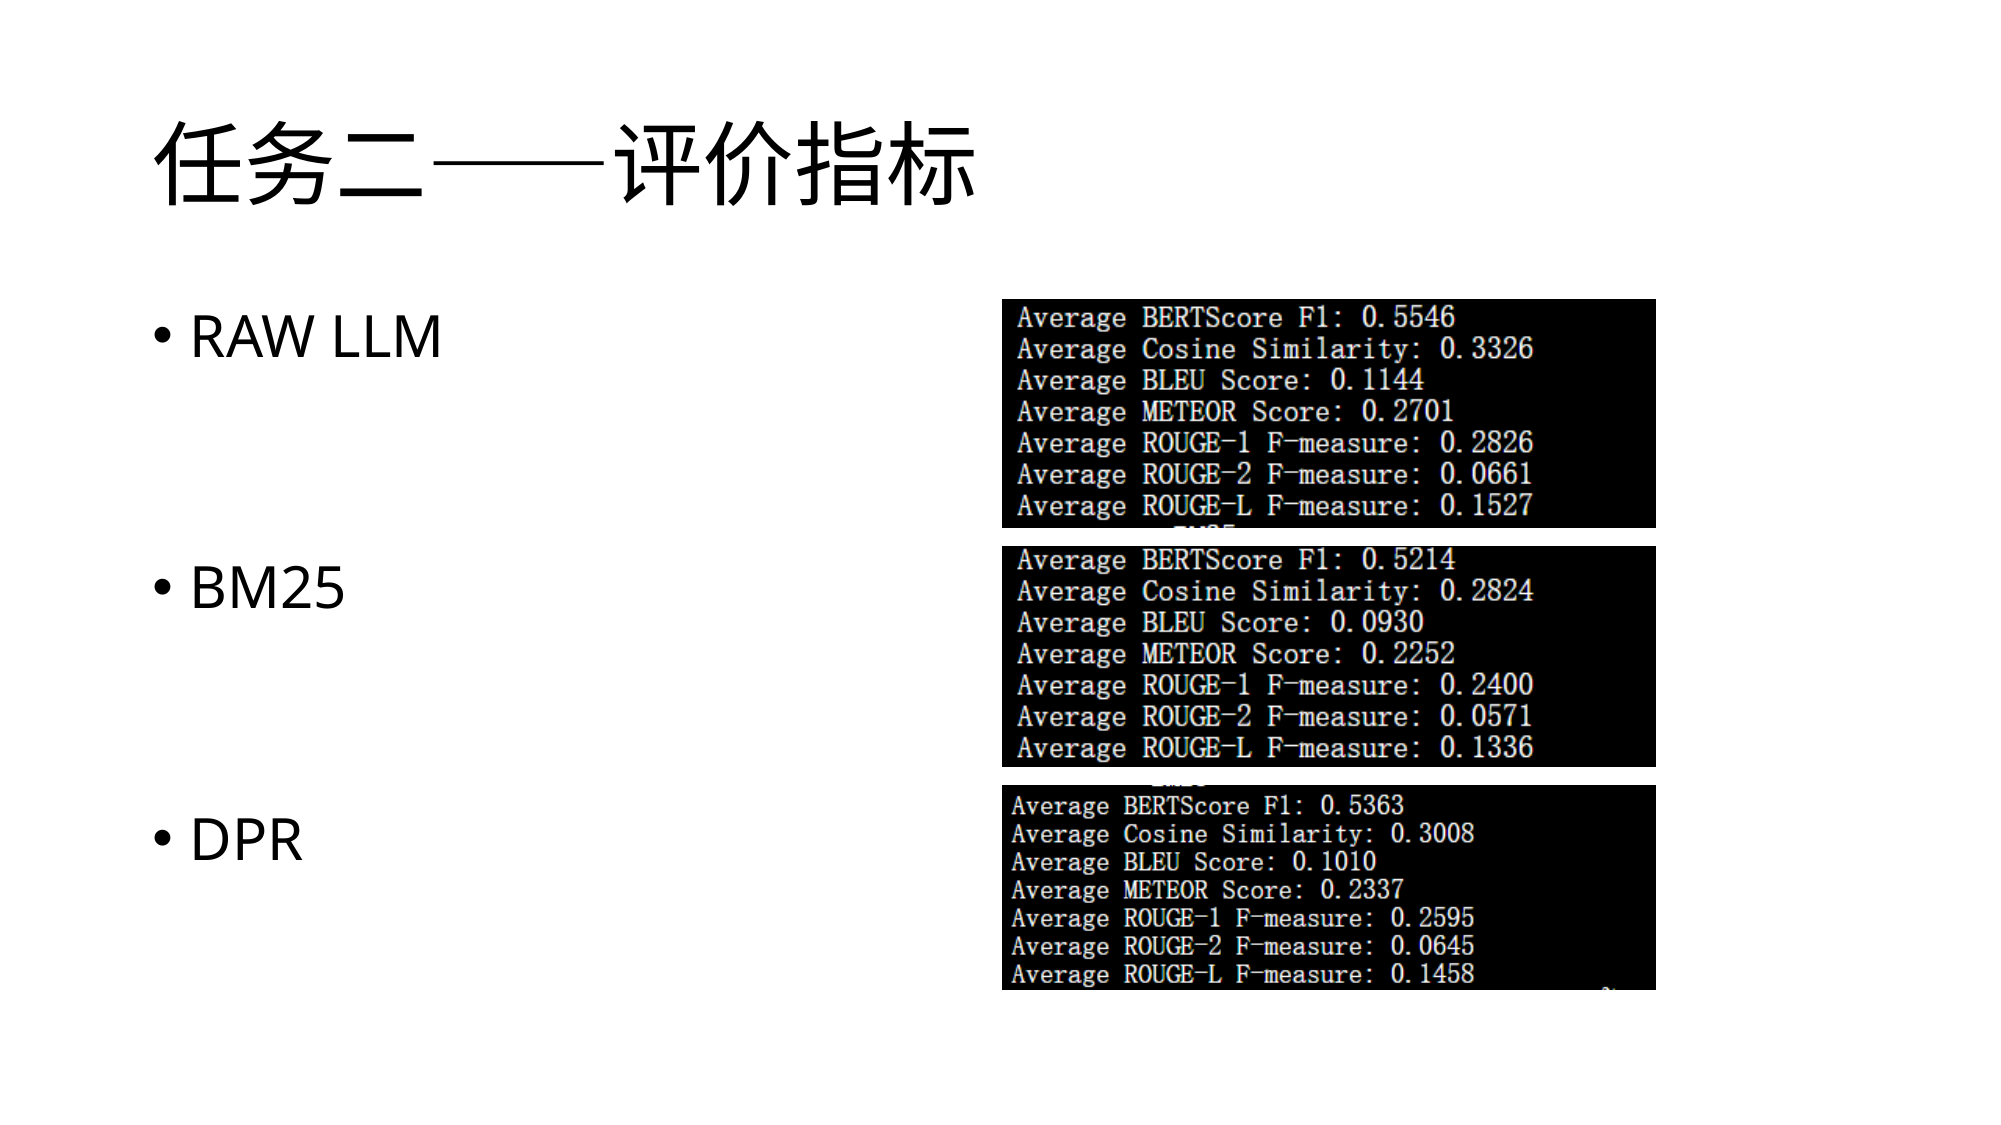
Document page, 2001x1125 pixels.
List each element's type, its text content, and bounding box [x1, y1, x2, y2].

picture [1002, 299, 1656, 528]
list RAW LLM BM25 DPR [137, 299, 1863, 1014]
picture [1002, 546, 1656, 767]
picture [1002, 785, 1656, 990]
title 任务二——评价指标 [137, 59, 1863, 278]
